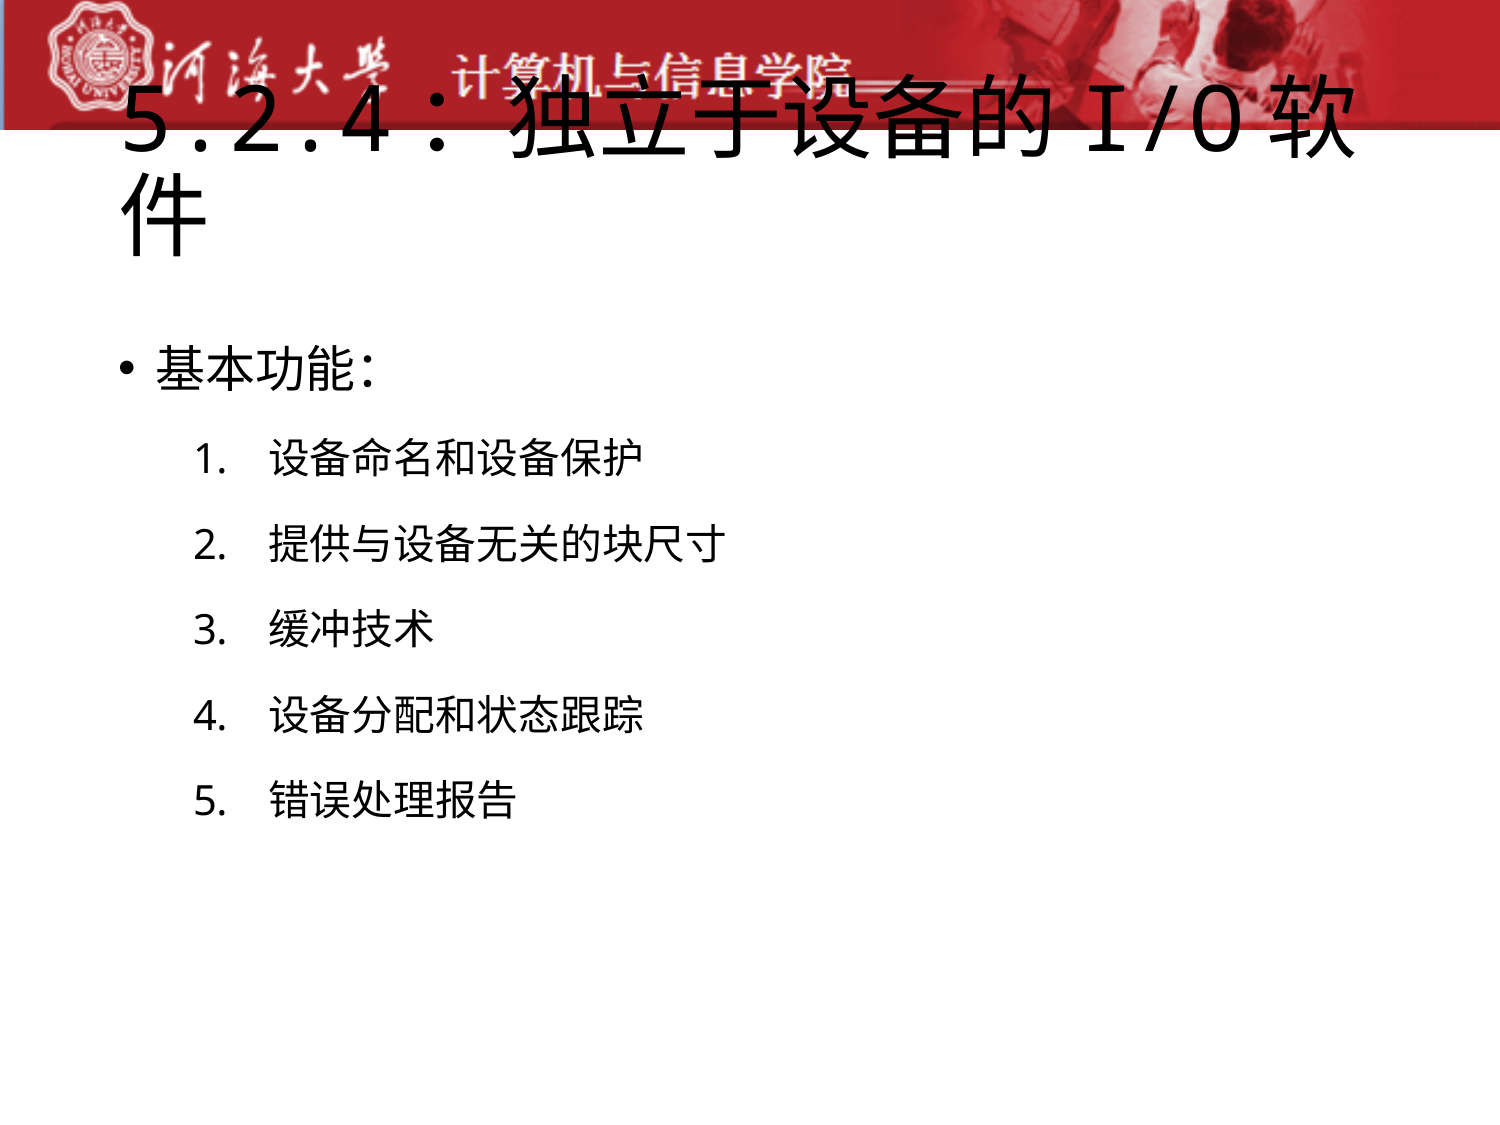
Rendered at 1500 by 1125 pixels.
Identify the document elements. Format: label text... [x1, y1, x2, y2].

title 5.2.4：独立于设备的I/O软件 [103, 59, 1397, 278]
picture [0, 0, 1500, 130]
list 基本功能： 设备命名和设备保护 提供与设备无关的块尺寸 缓冲技术 设备分配和状态跟踪 错误处理报告 [103, 299, 1397, 1014]
